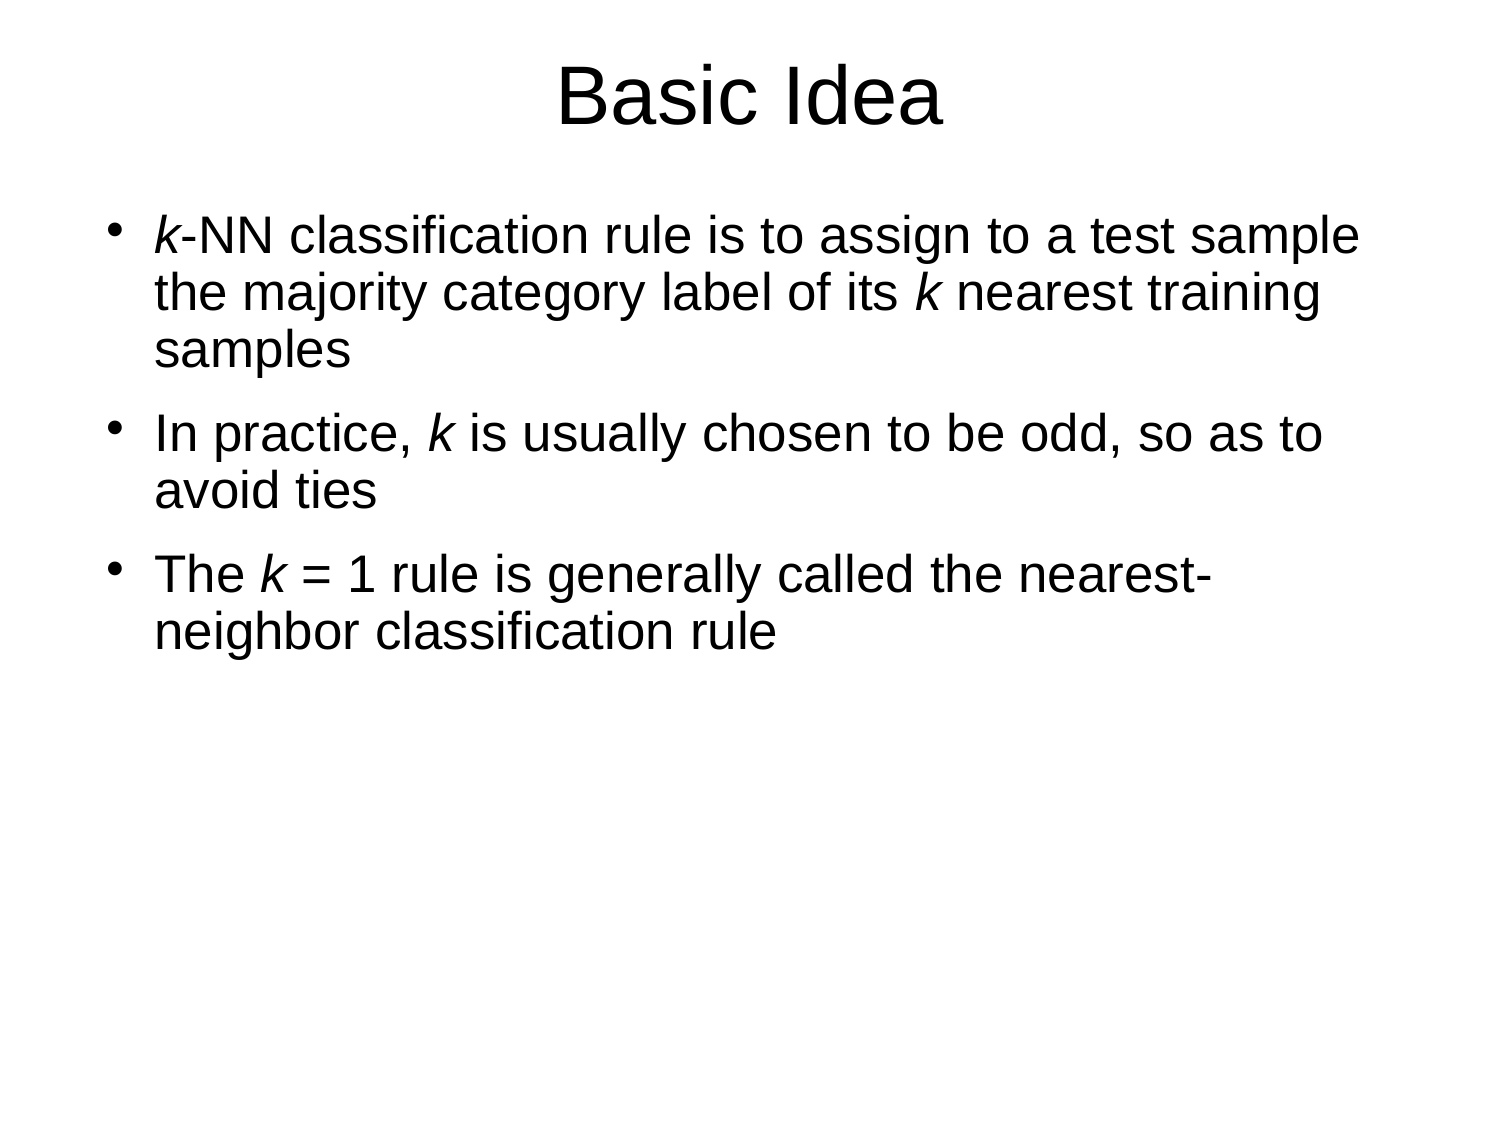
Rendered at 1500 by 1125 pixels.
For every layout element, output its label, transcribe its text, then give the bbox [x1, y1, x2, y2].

title Basic Idea [75, 44, 1425, 200]
list k-NN classification rule is to assign to a test sample the majority category label of its k nearest training samples In practice, k is usually chosen to be odd, so as to avoid ties The k = 1 rule is generally called the nearest-neighbor classification rule [75, 200, 1425, 1010]
